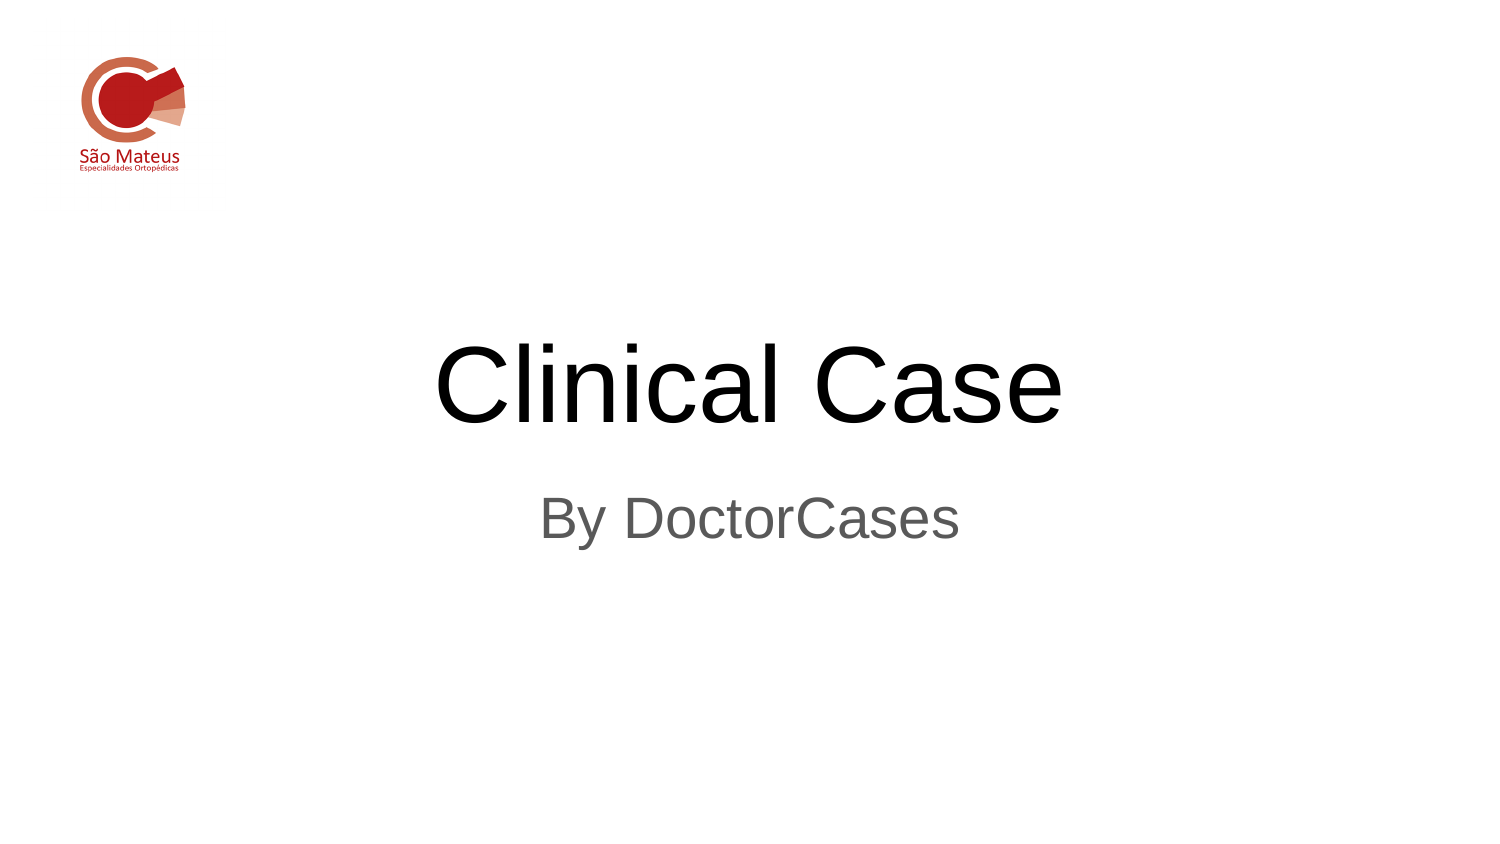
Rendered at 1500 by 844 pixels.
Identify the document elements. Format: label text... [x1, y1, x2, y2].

title Clinical Case [51, 122, 1449, 459]
subtitle By DoctorCases [51, 464, 1449, 595]
picture [33, 18, 226, 211]
